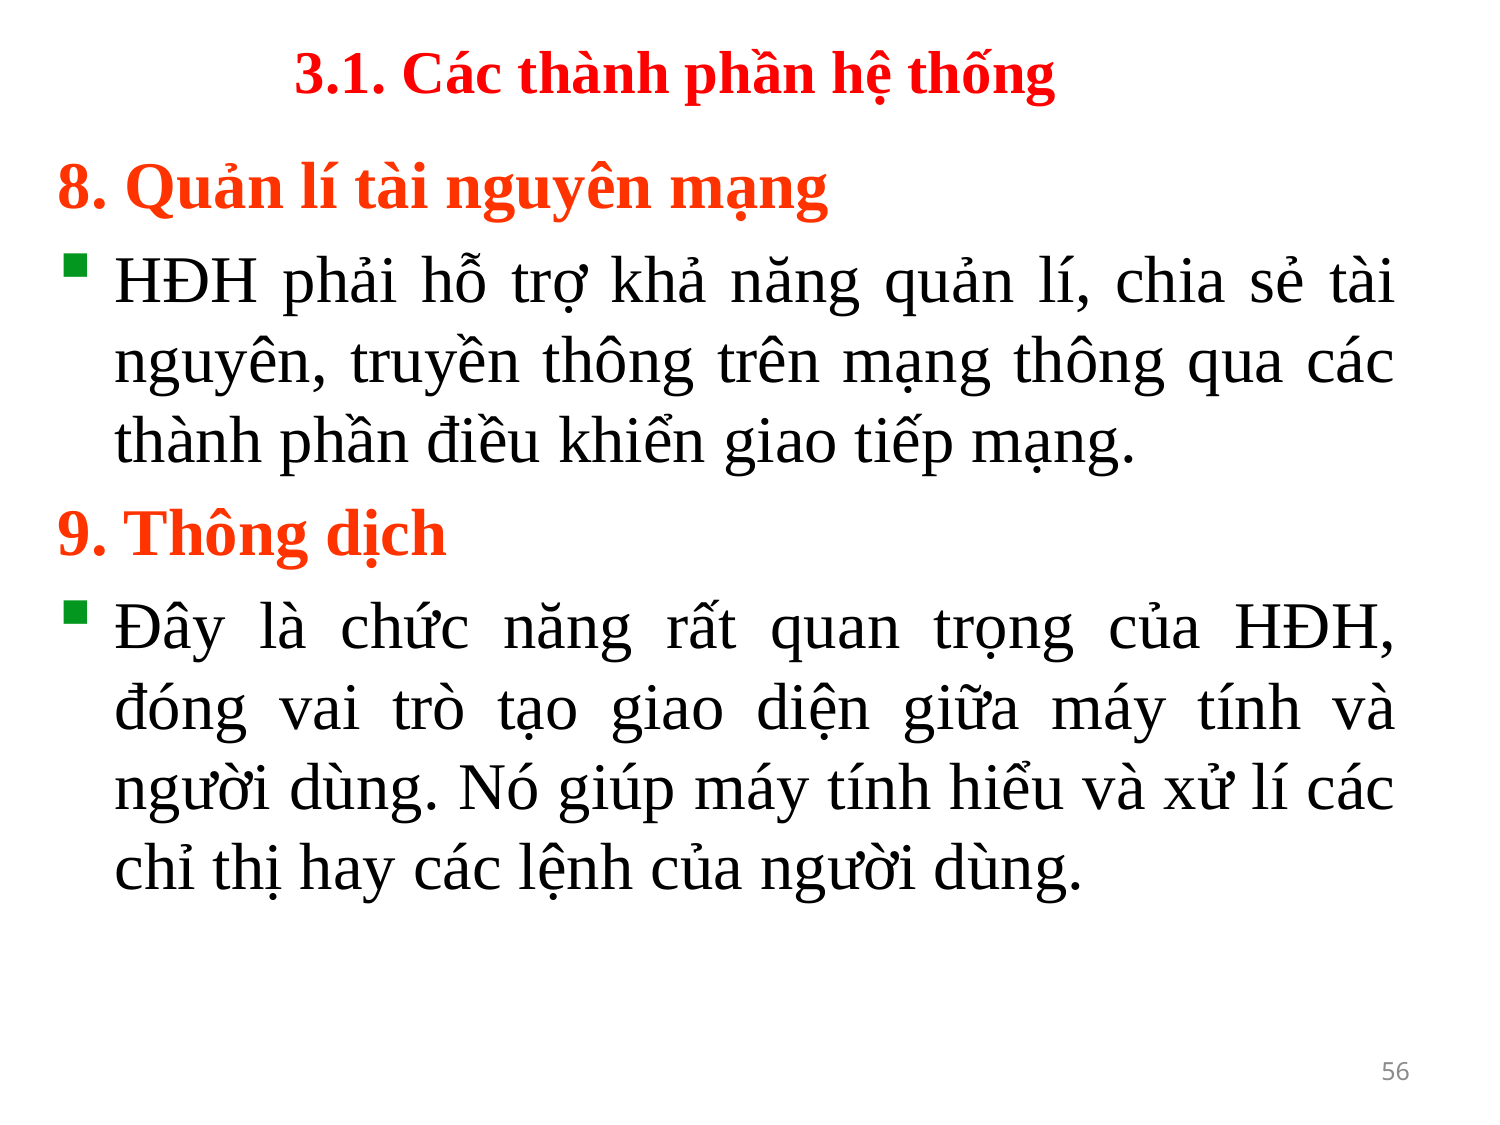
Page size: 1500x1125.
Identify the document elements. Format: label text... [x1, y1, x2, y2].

slide_number 56 [1074, 1042, 1425, 1103]
title 3.1. Các thành phần hệ thống [112, 24, 1240, 114]
list 8. Quản lí tài nguyên mạng HĐH phải hỗ trợ khả năng quản lí, chia sẻ tài nguyên, truyền thông trên mạng thông qua các thành phần điều khiển giao tiếp mạng. 9. Thông dịch Đây là chức năng rất quan trọng của HĐH, đóng vai trò tạo giao diện giữa máy tính và người dùng. Nó giúp máy tính hiểu và xử lí các chỉ thị hay các lệnh của người dùng. [42, 134, 1414, 913]
